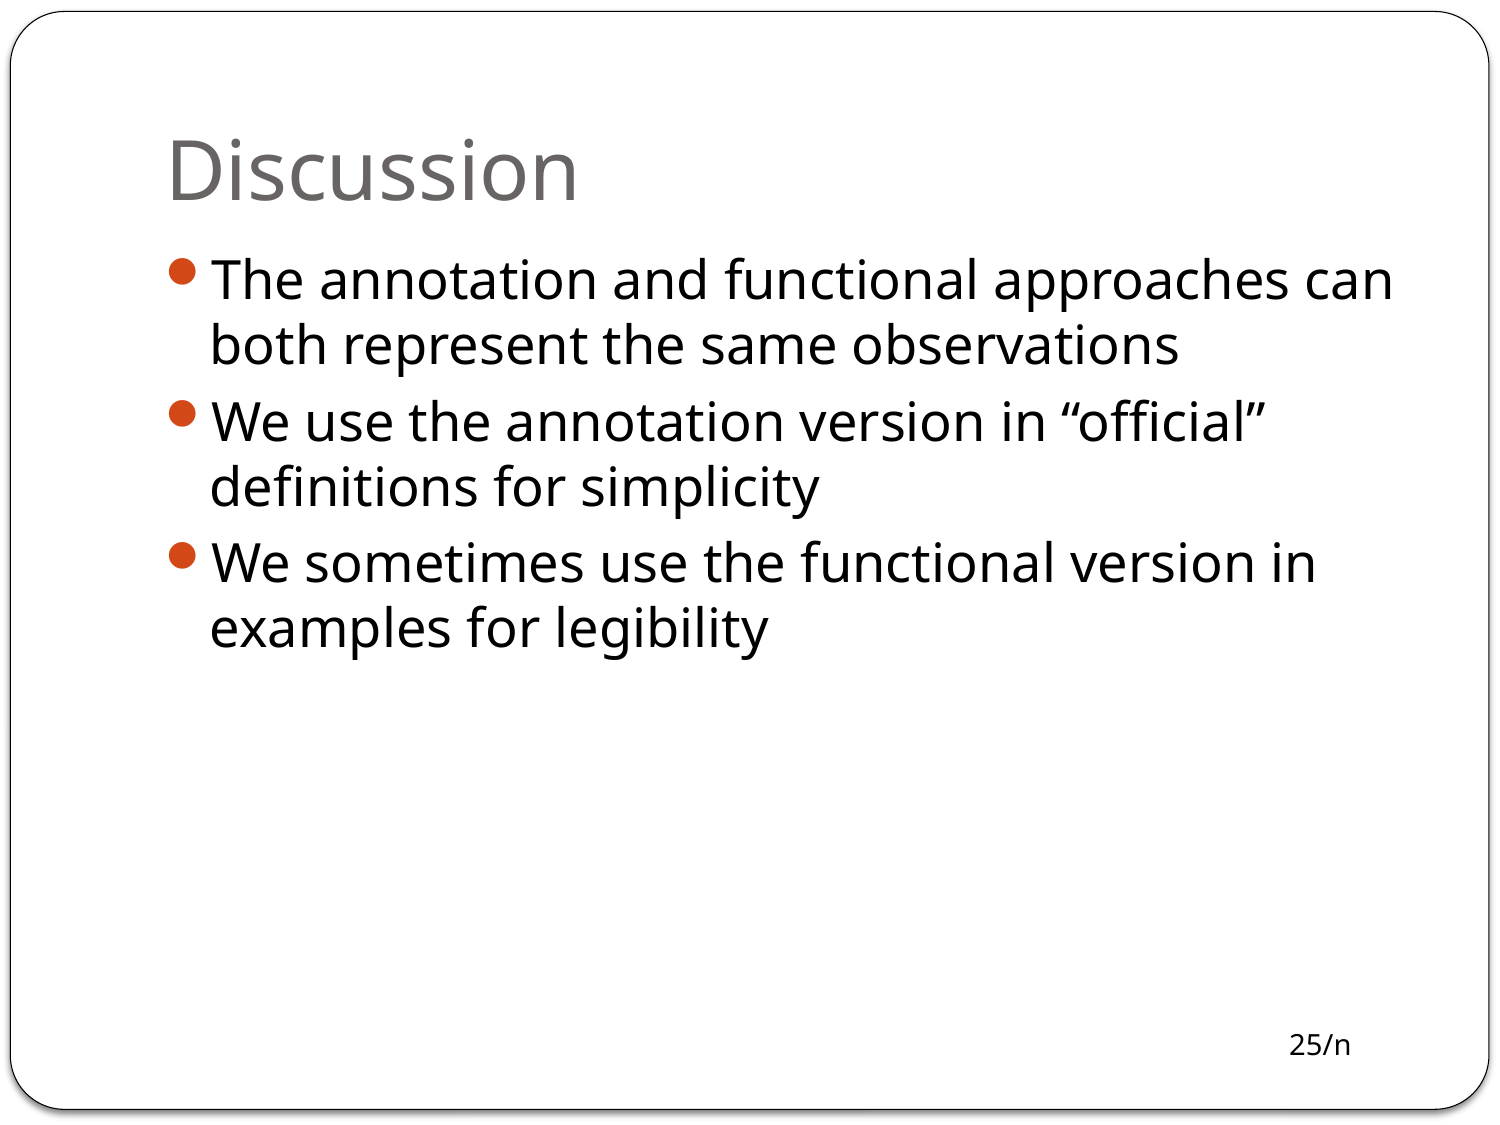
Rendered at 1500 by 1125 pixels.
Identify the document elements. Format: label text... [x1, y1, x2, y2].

list The annotation and functional approaches can both represent the same observations We use the annotation version in “official” definitions for simplicity We sometimes use the functional version in examples for legibility [150, 237, 1425, 988]
title Discussion [150, 45, 1425, 233]
